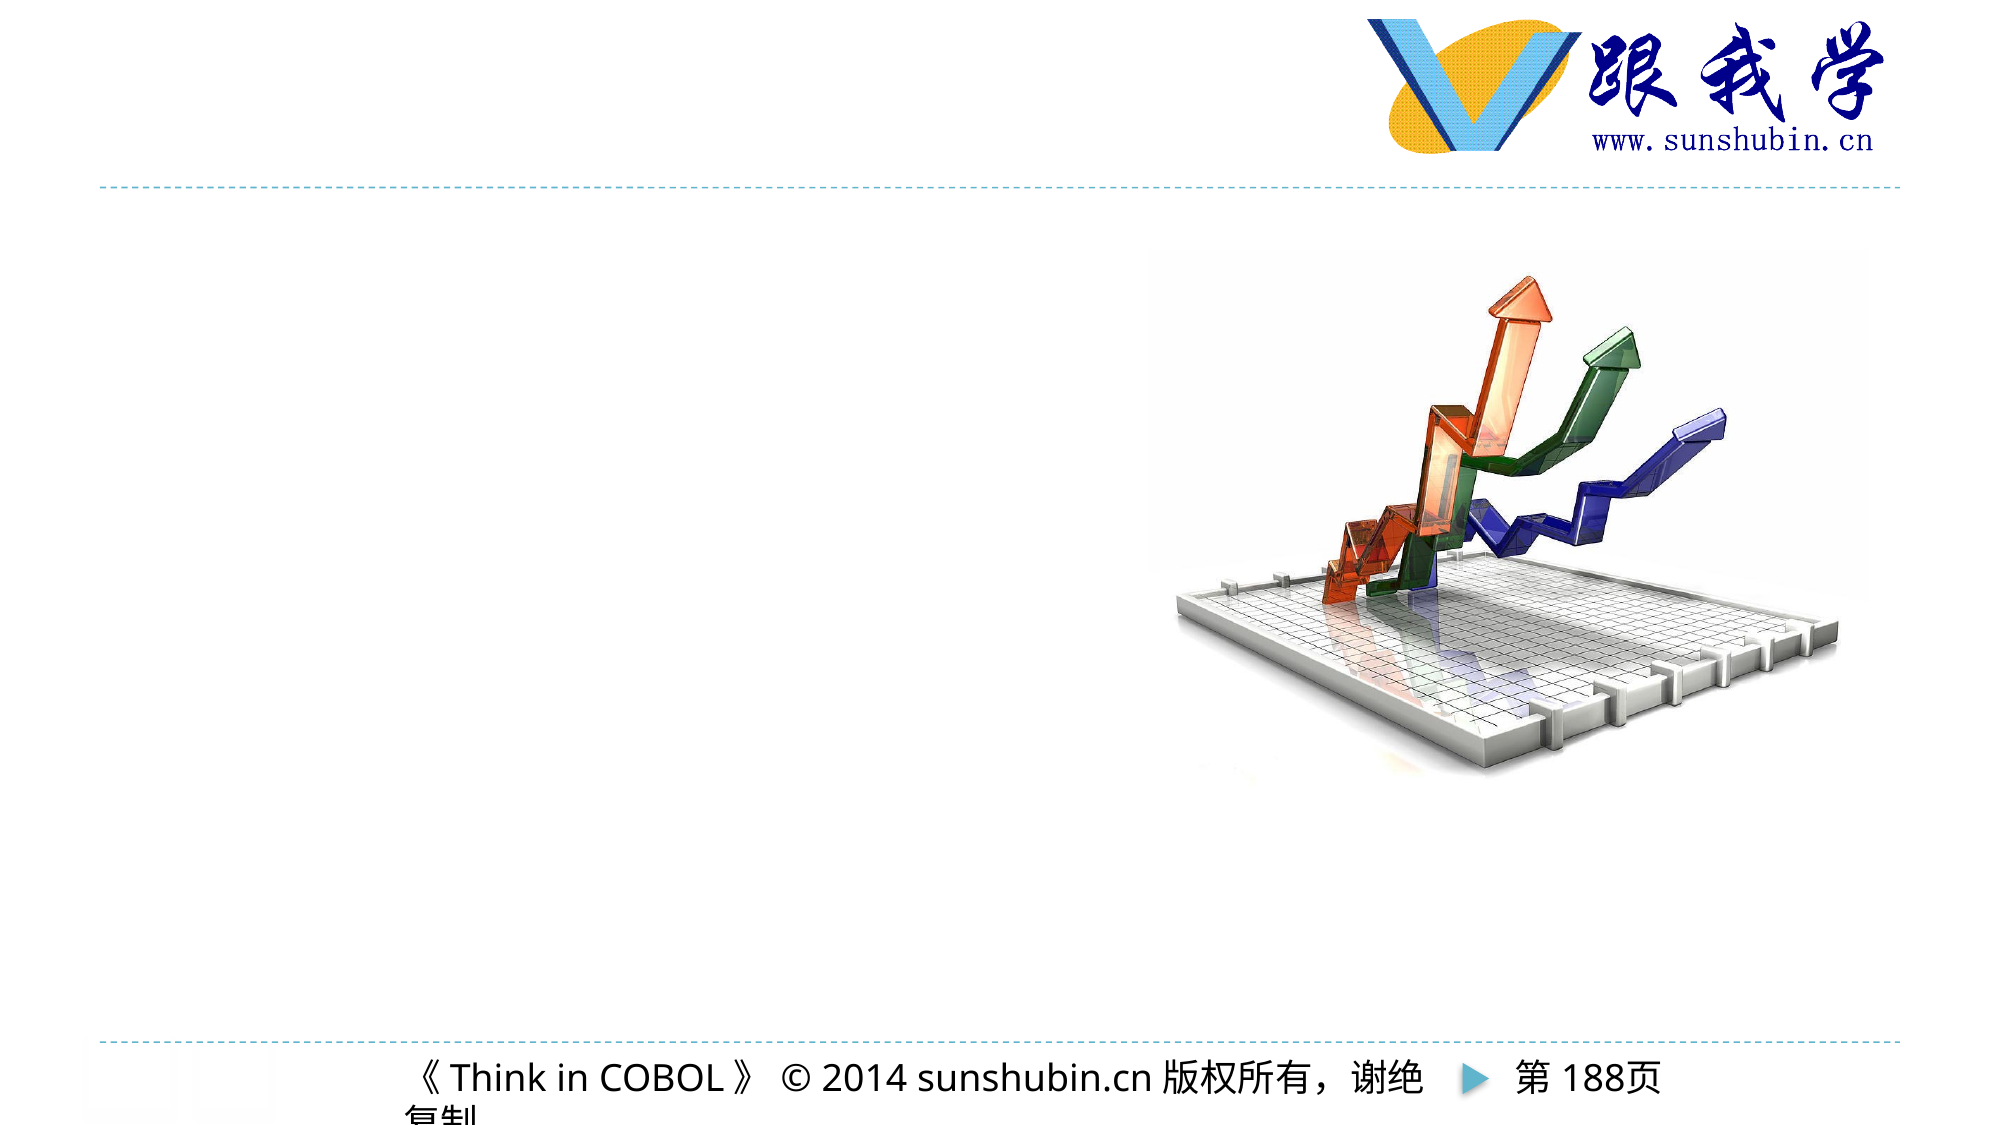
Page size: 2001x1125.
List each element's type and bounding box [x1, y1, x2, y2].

picture [1349, 0, 1906, 174]
picture [1148, 249, 1869, 791]
